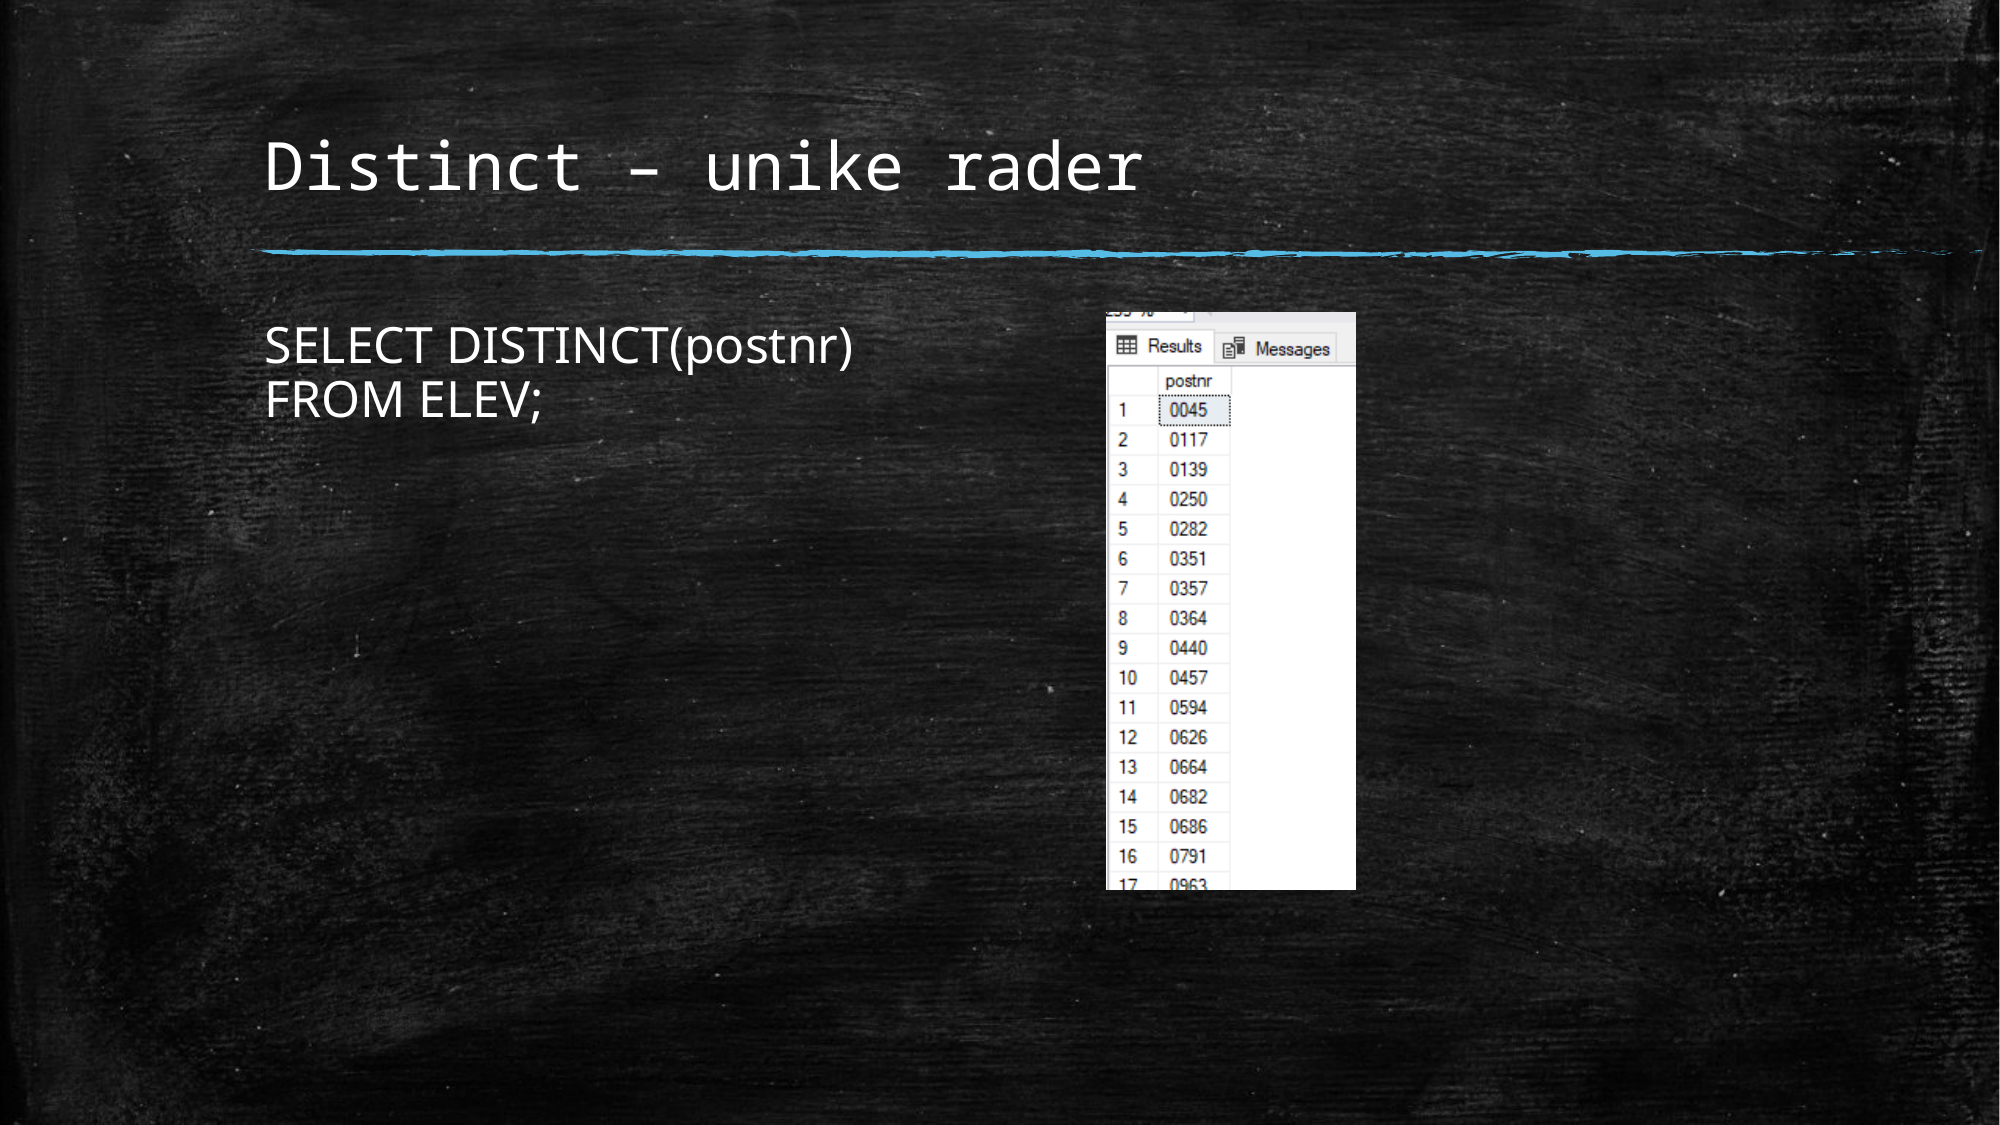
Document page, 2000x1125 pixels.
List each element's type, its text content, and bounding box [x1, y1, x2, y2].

picture [1106, 312, 1356, 890]
title Distinct – unike rader [249, 45, 1750, 213]
list SELECT DISTINCT(postnr) FROM ELEV; [249, 312, 1750, 1013]
